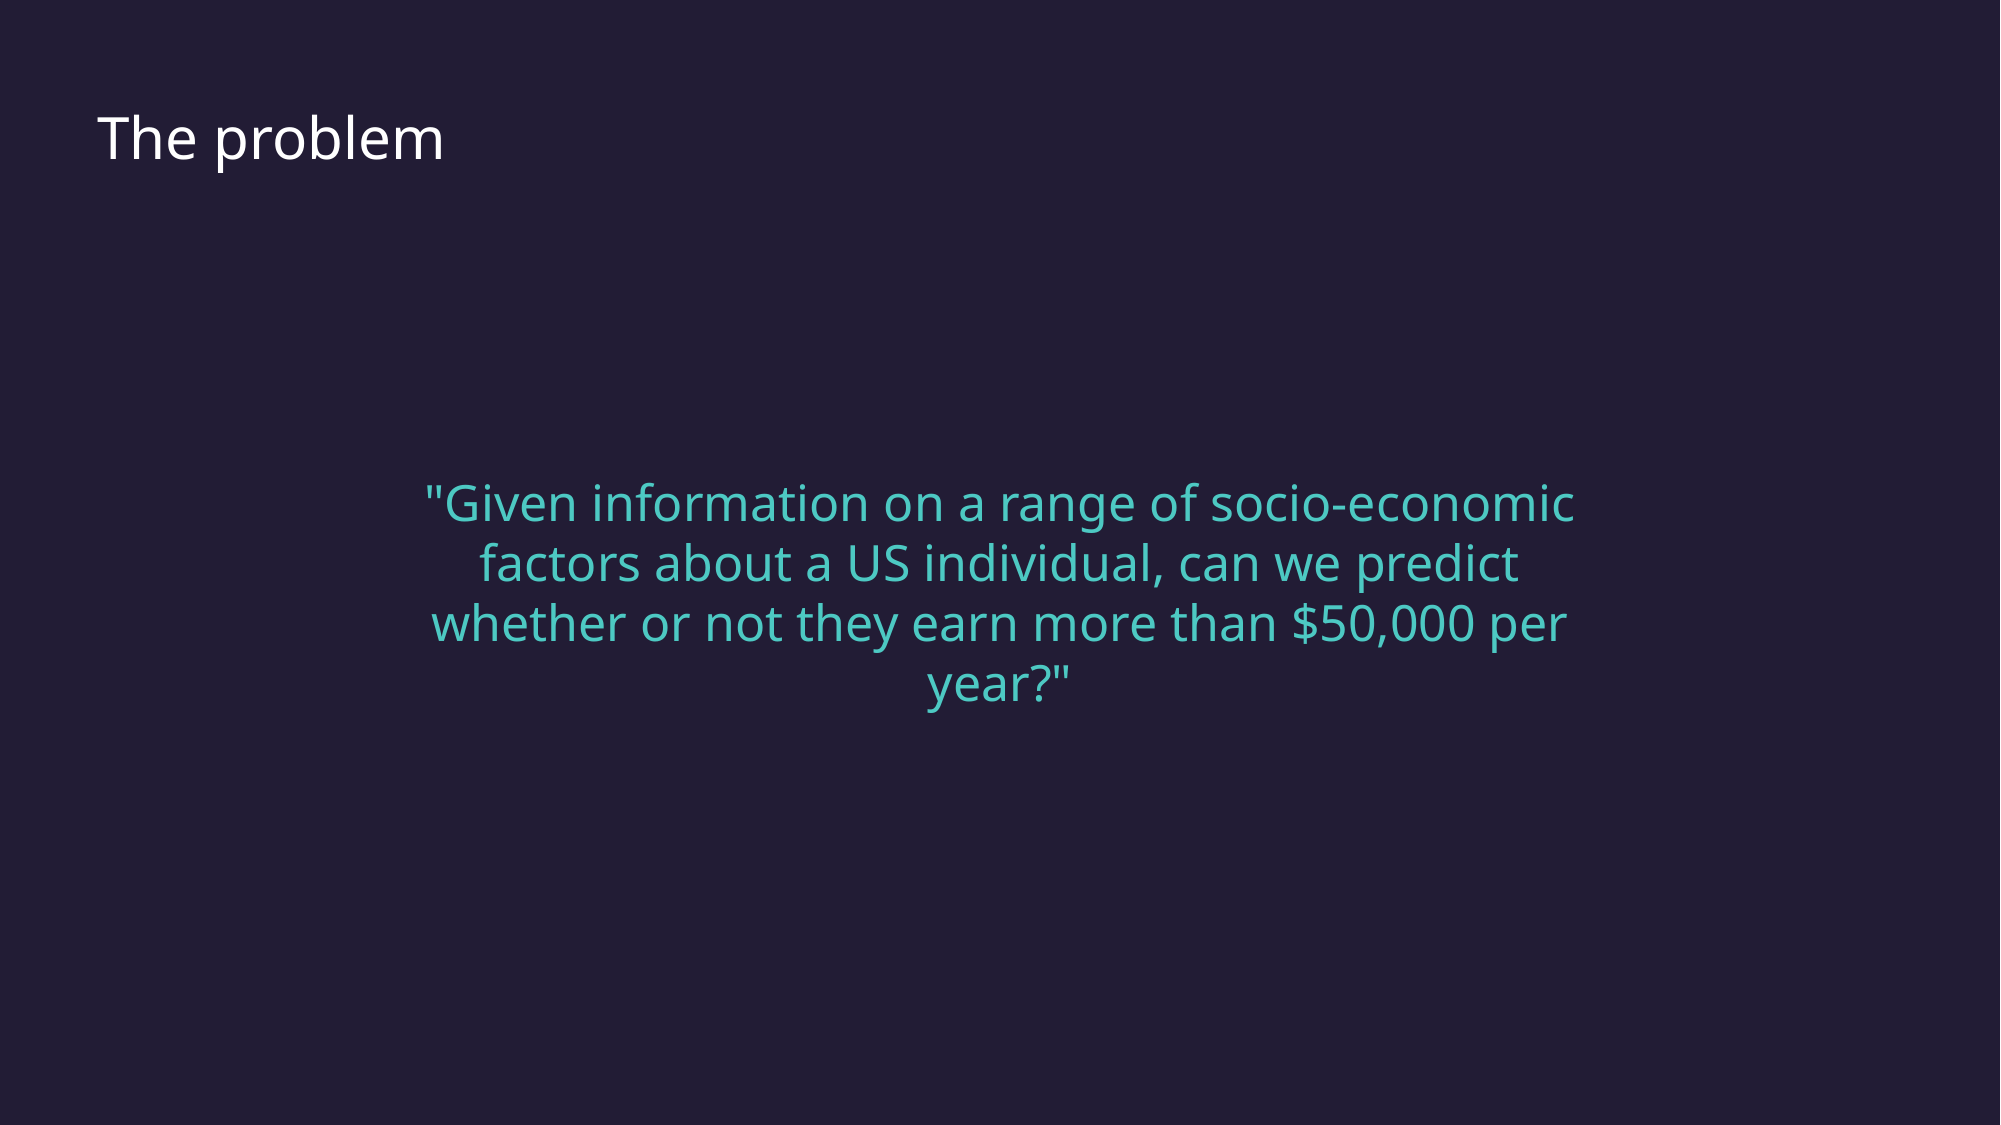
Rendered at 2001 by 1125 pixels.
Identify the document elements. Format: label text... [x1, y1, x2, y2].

text_box The problem [82, 94, 1251, 180]
text_box "Given information on a range of socio-economic factors about a US individual, can we predict whether or not they earn more than $50,000 per year?" [404, 463, 1596, 719]
